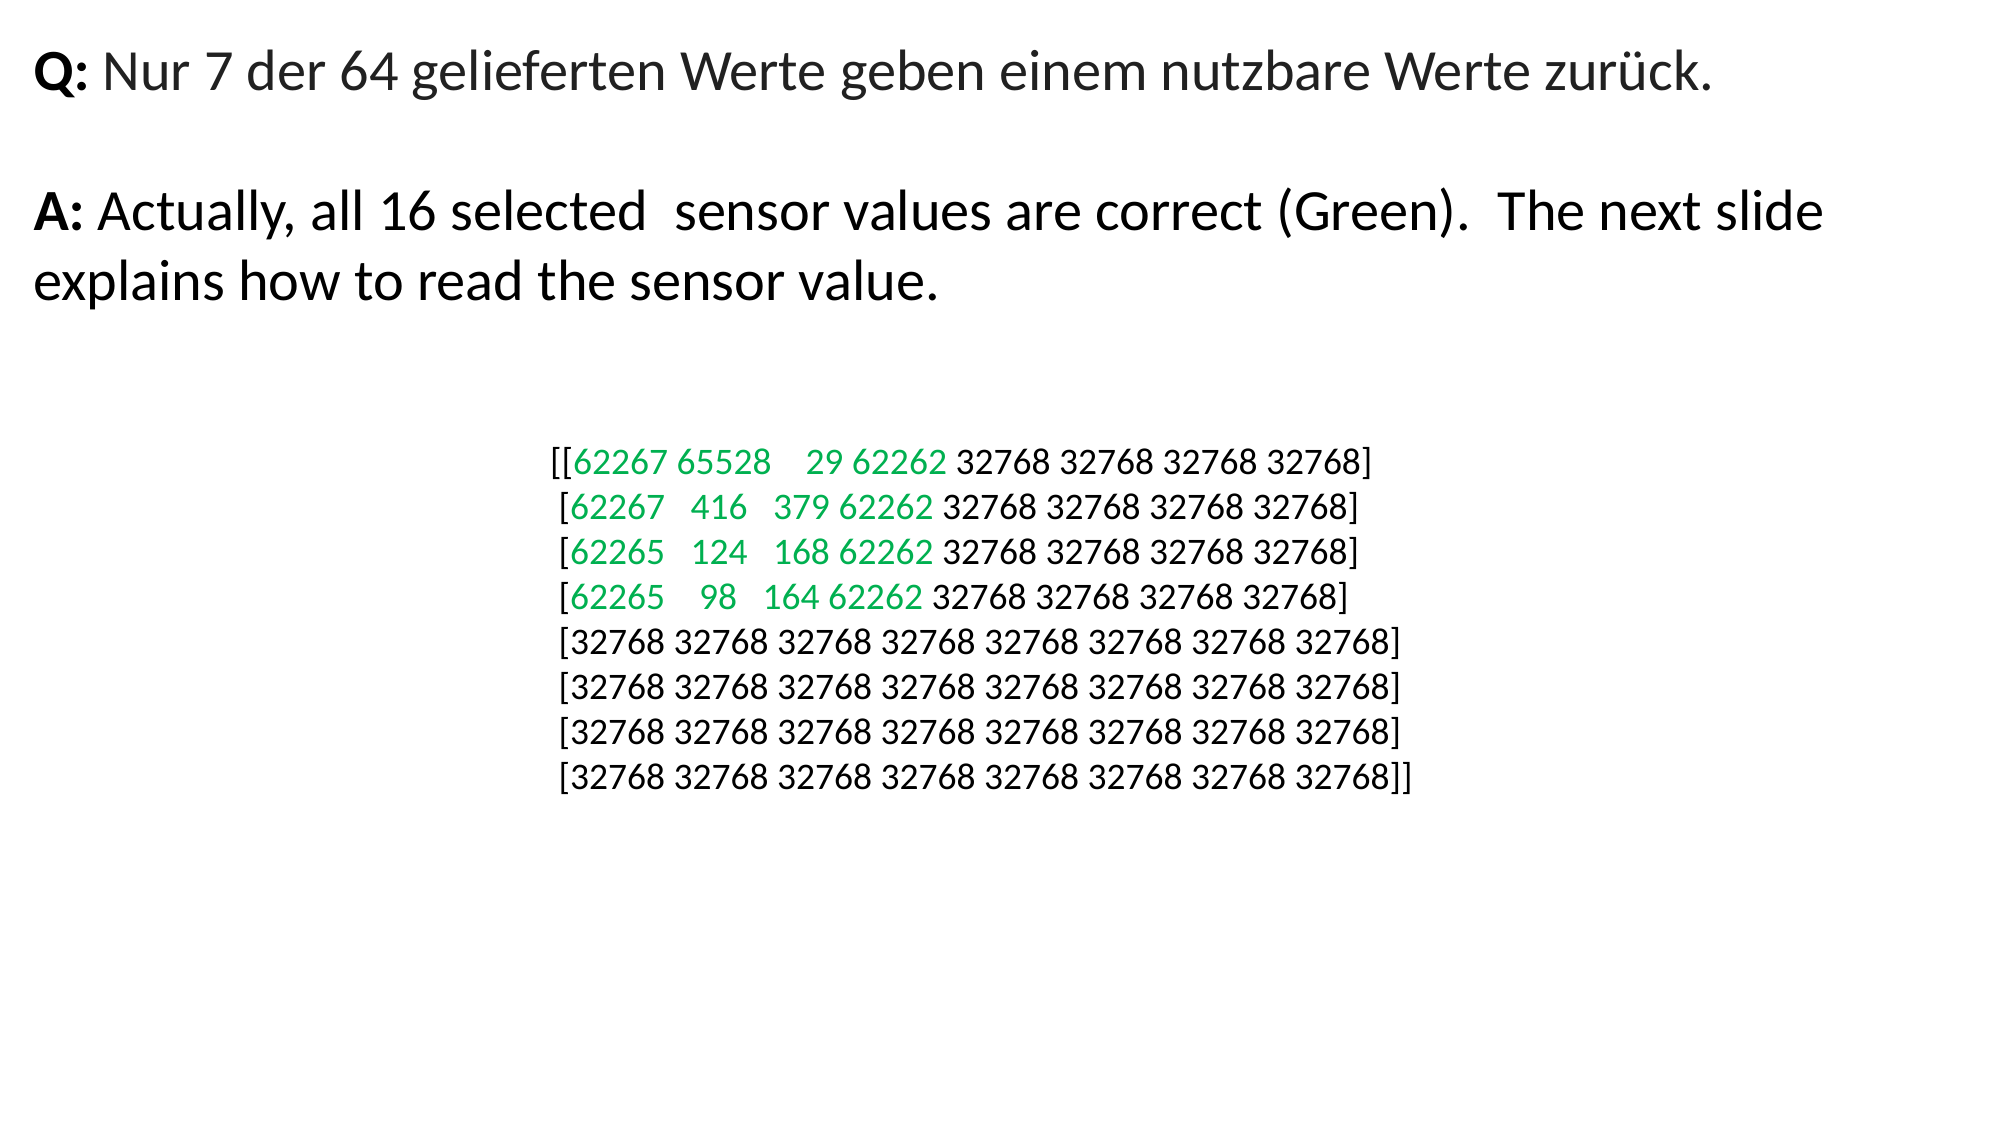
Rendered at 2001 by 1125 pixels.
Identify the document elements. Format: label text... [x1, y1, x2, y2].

text_box [[62267 65528 29 62262 32768 32768 32768 32768] [62267 416 379 62262 32768 32768 32768 32768] [62265 124 168 62262 32768 32768 32768 32768] [62265 98 164 62262 32768 32768 32768 32768] [32768 32768 32768 32768 32768 32768 32768 32768] [32768 32768 32768 32768 32768 32768 32768 32768] [32768 32768 32768 32768 32768 32768 32768 32768] [32768 32768 32768 32768 32768 32768 32768 32768]] [535, 429, 1536, 805]
text_box Q: Nur 7 der 64 gelieferten Werte geben einem nutzbare Werte zurück. A: Actually, all 16 selected sensor values are correct (Green). The next slide explains how to read the sensor value. [18, 24, 1975, 390]
